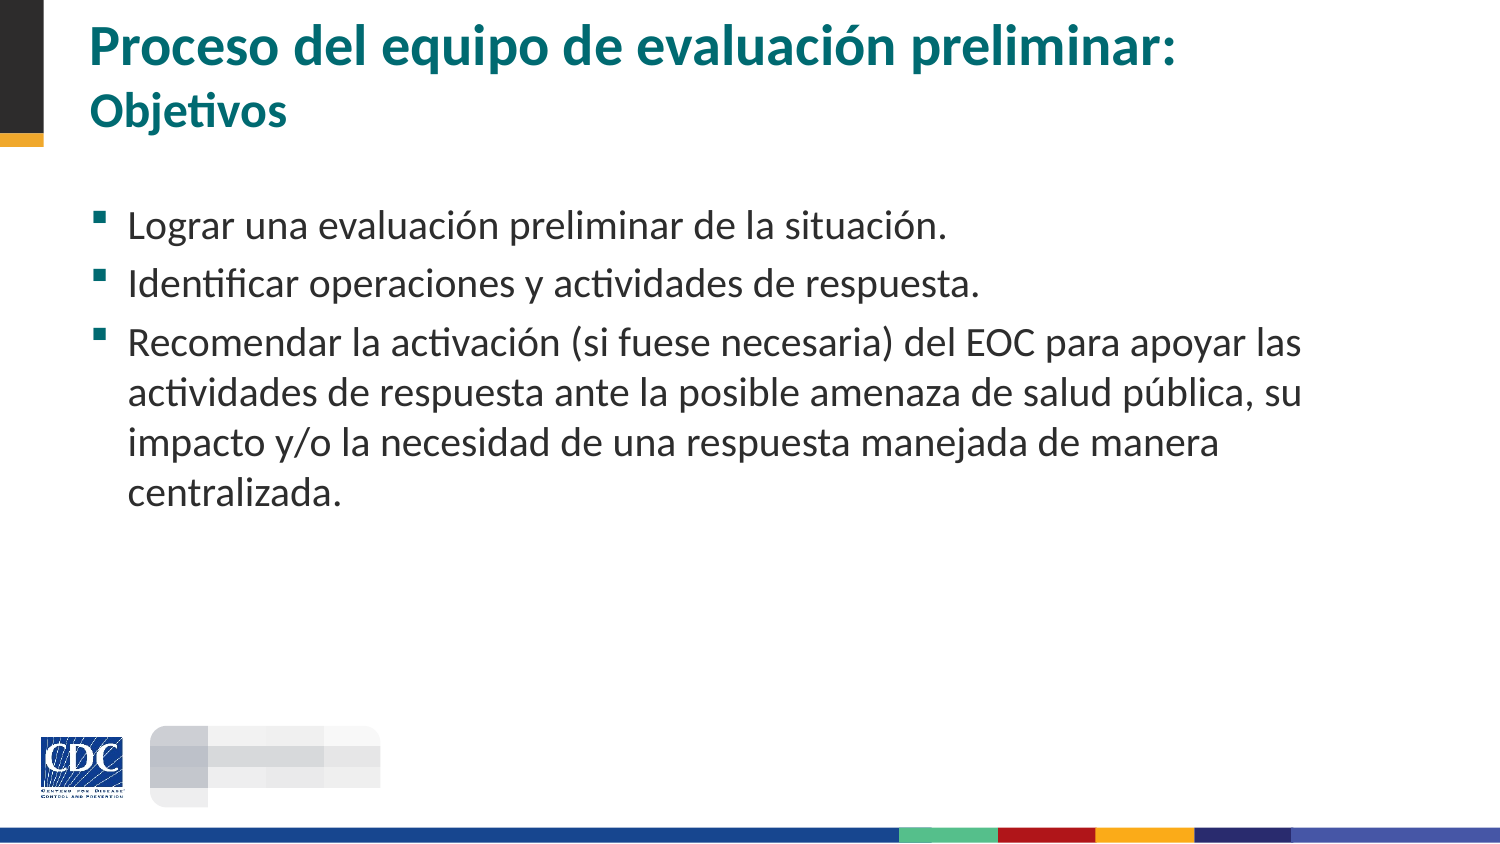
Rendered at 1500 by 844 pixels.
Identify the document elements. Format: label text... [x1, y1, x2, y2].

title Proceso del equipo de evaluación preliminar: Objetivos [75, 33, 1479, 147]
list Lograr una evaluación preliminar de la situación. Identificar operaciones y actividades de respuesta. Recomendar la activación (si fuese necesaria) del EOC para apoyar las actividades de respuesta ante la posible amenaza de salud pública, su impacto y/o la necesidad de una respuesta manejada de manera centralizada. [75, 190, 1414, 739]
picture [41, 737, 125, 798]
